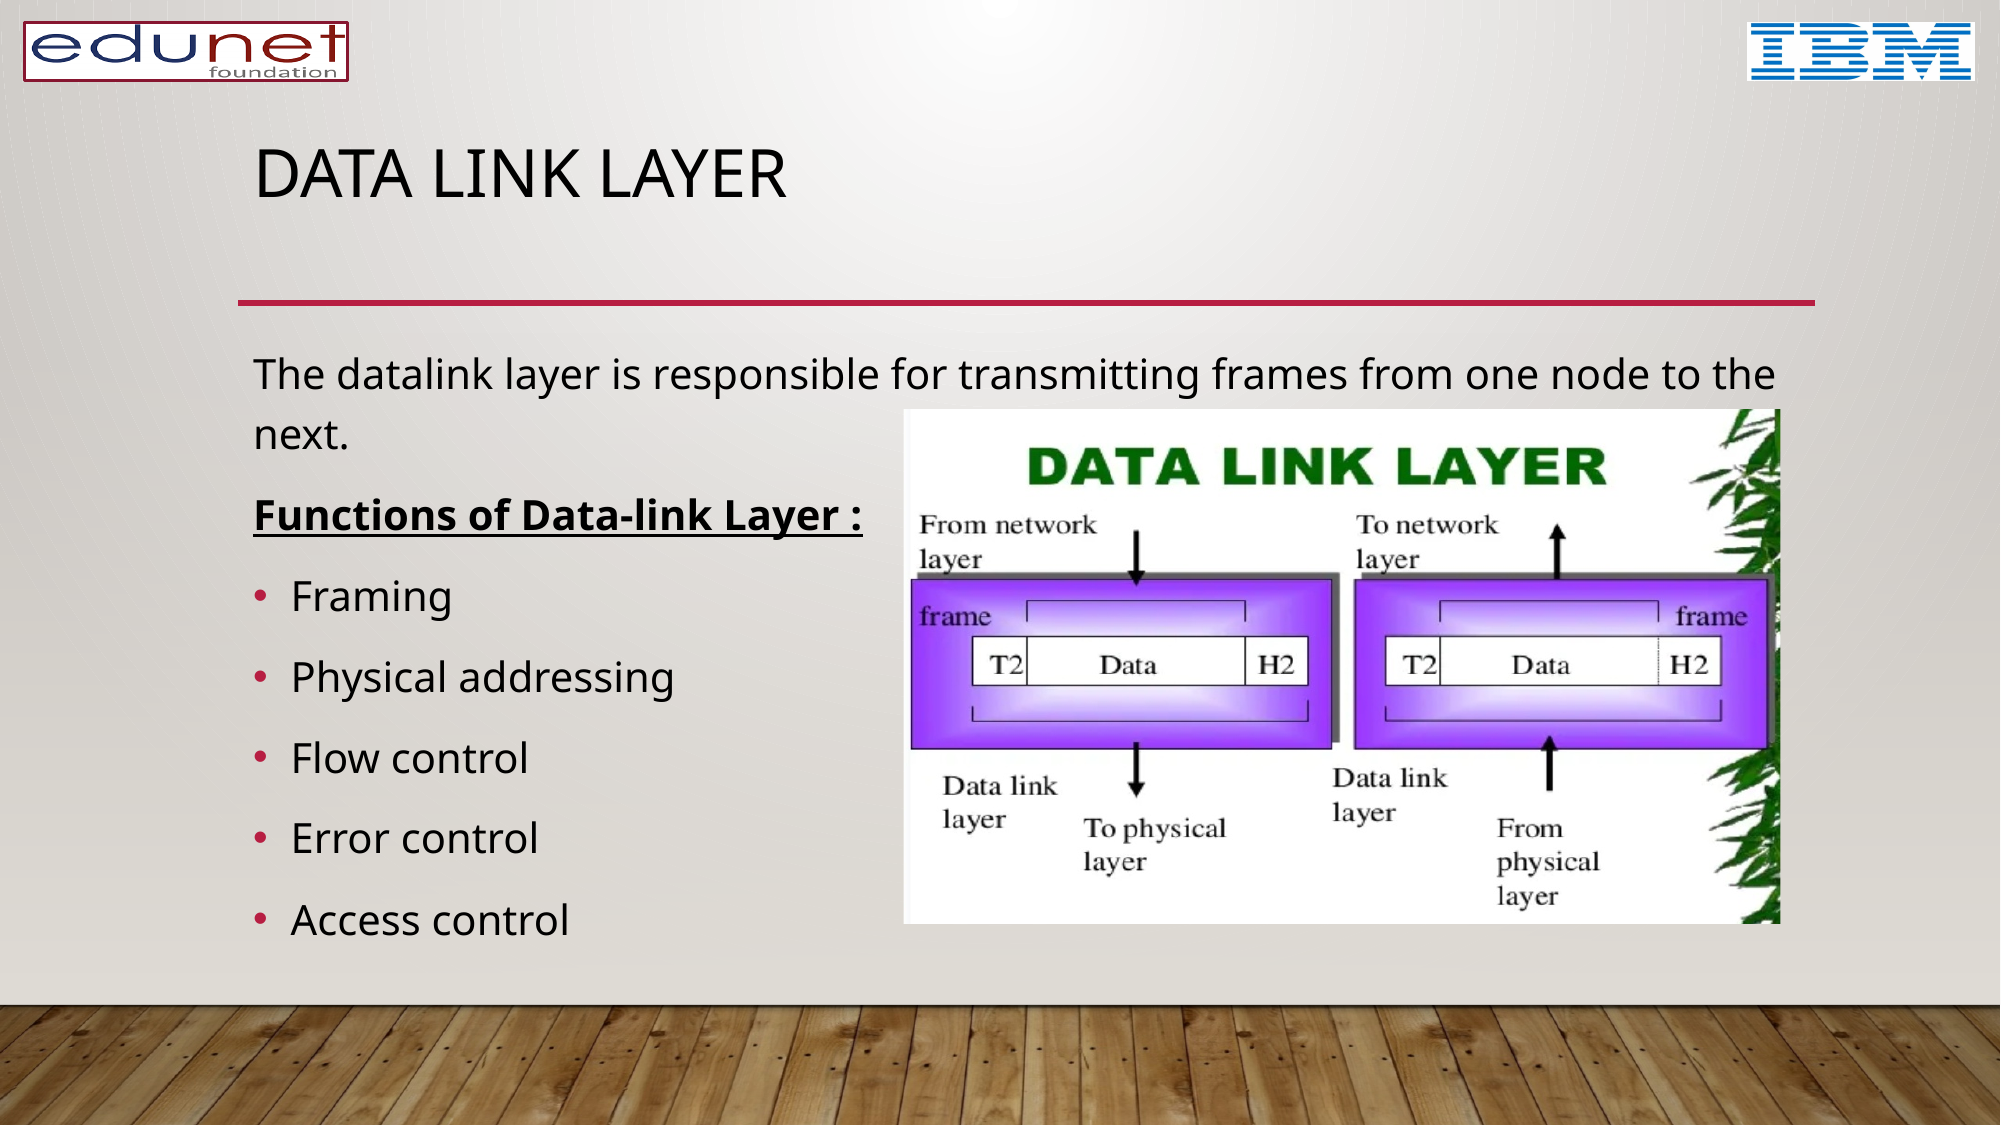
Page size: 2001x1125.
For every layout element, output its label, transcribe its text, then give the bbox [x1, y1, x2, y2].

picture [1747, 22, 1975, 81]
picture [26, 24, 346, 79]
list The datalink layer is responsible for transmitting frames from one node to the next. Functions of Data-link Layer : Framing Physical addressing Flow control Error control Access control [238, 330, 1814, 897]
picture [0, 1005, 2000, 1125]
picture [903, 408, 1781, 924]
title Data link layer [238, 131, 1814, 305]
